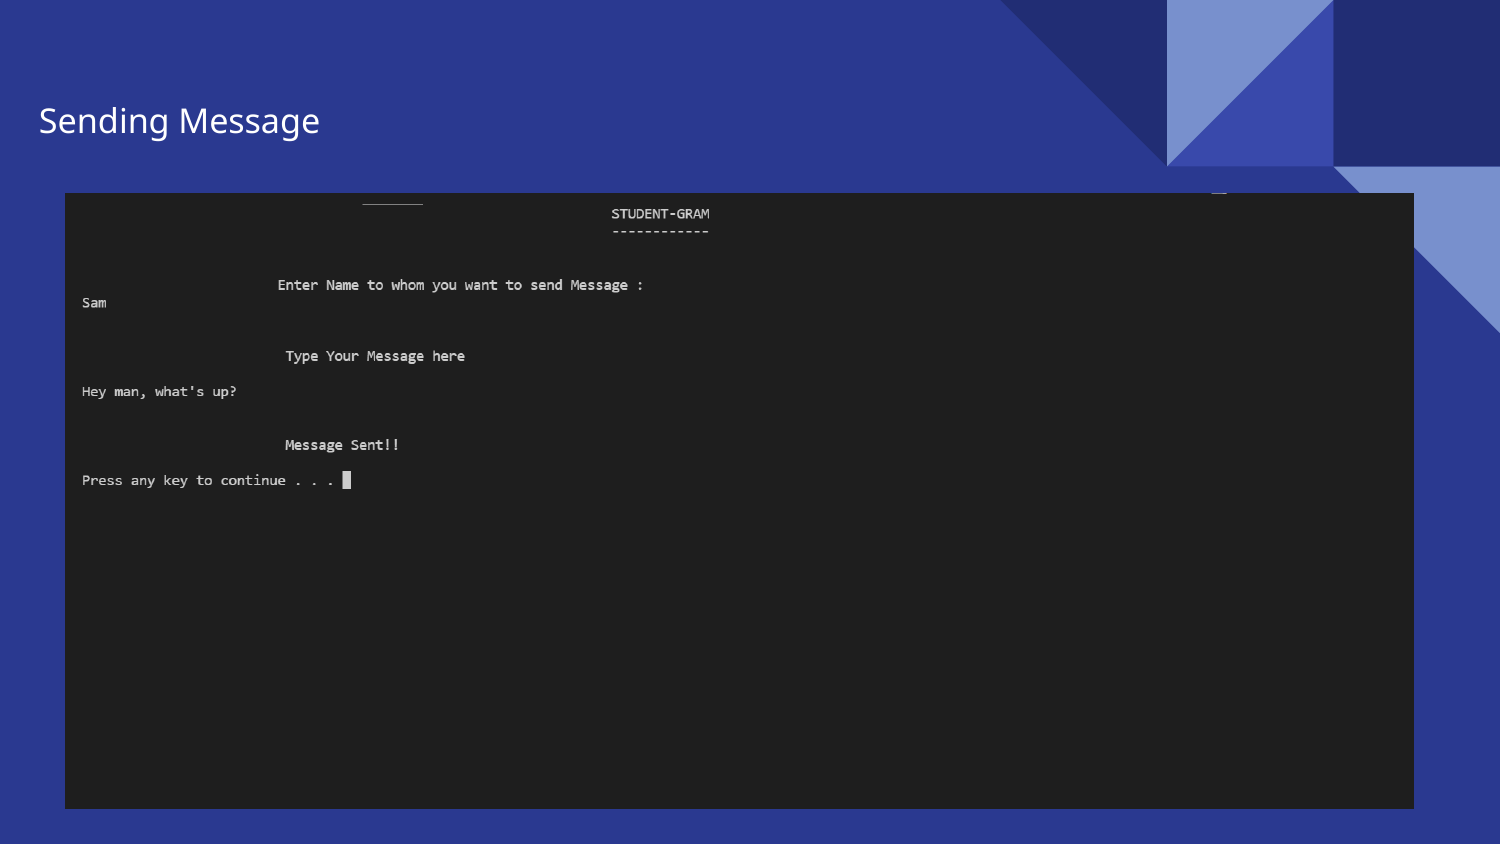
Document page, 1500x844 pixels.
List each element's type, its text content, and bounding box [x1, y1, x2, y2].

picture [64, 193, 1415, 809]
subtitle Sending Message [23, 84, 1373, 156]
